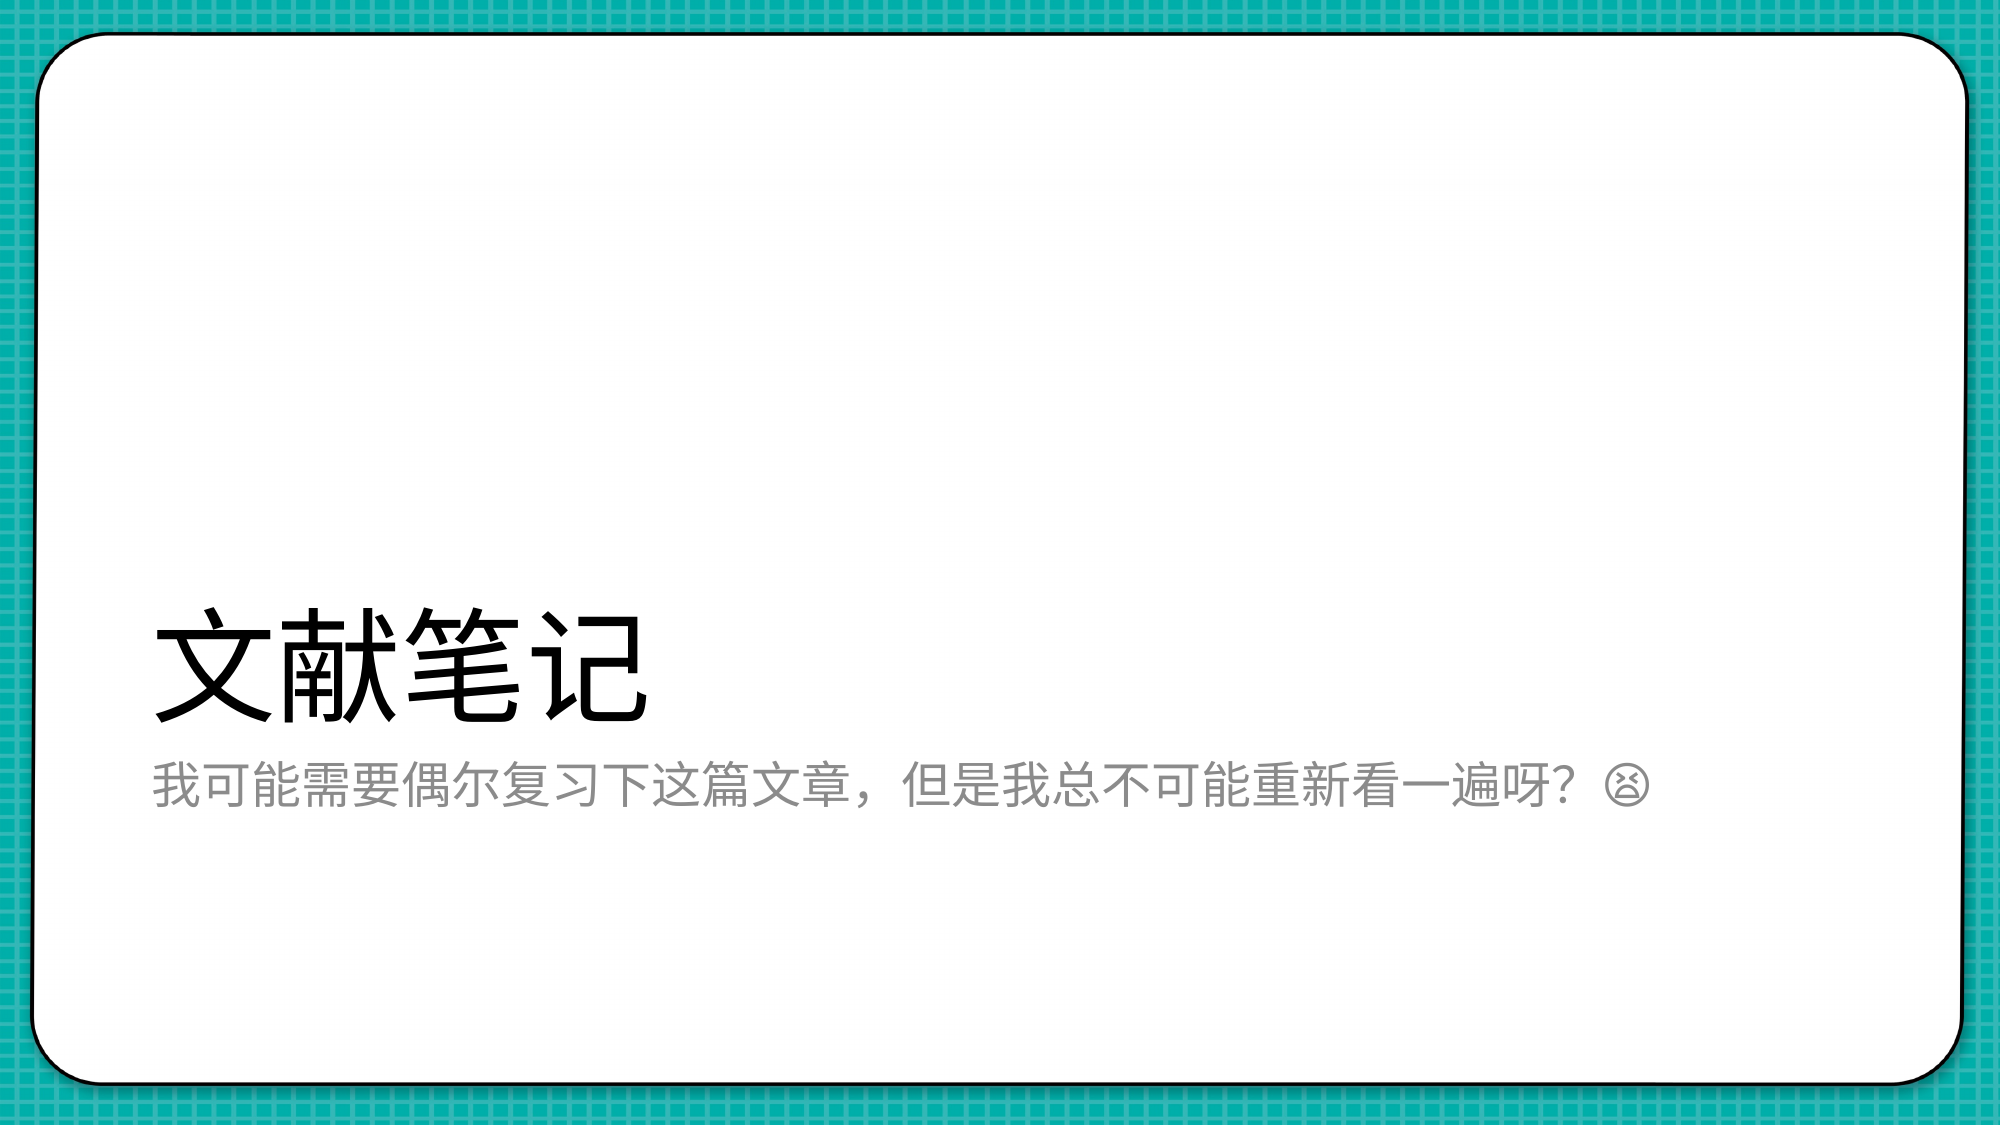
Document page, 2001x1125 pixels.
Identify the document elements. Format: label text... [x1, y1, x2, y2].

title 文献笔记 [136, 280, 1862, 749]
picture [0, 0, 2000, 1125]
list 我可能需要偶尔复习下这篇文章，但是我总不可能重新看一遍呀？😫 [136, 752, 1862, 999]
